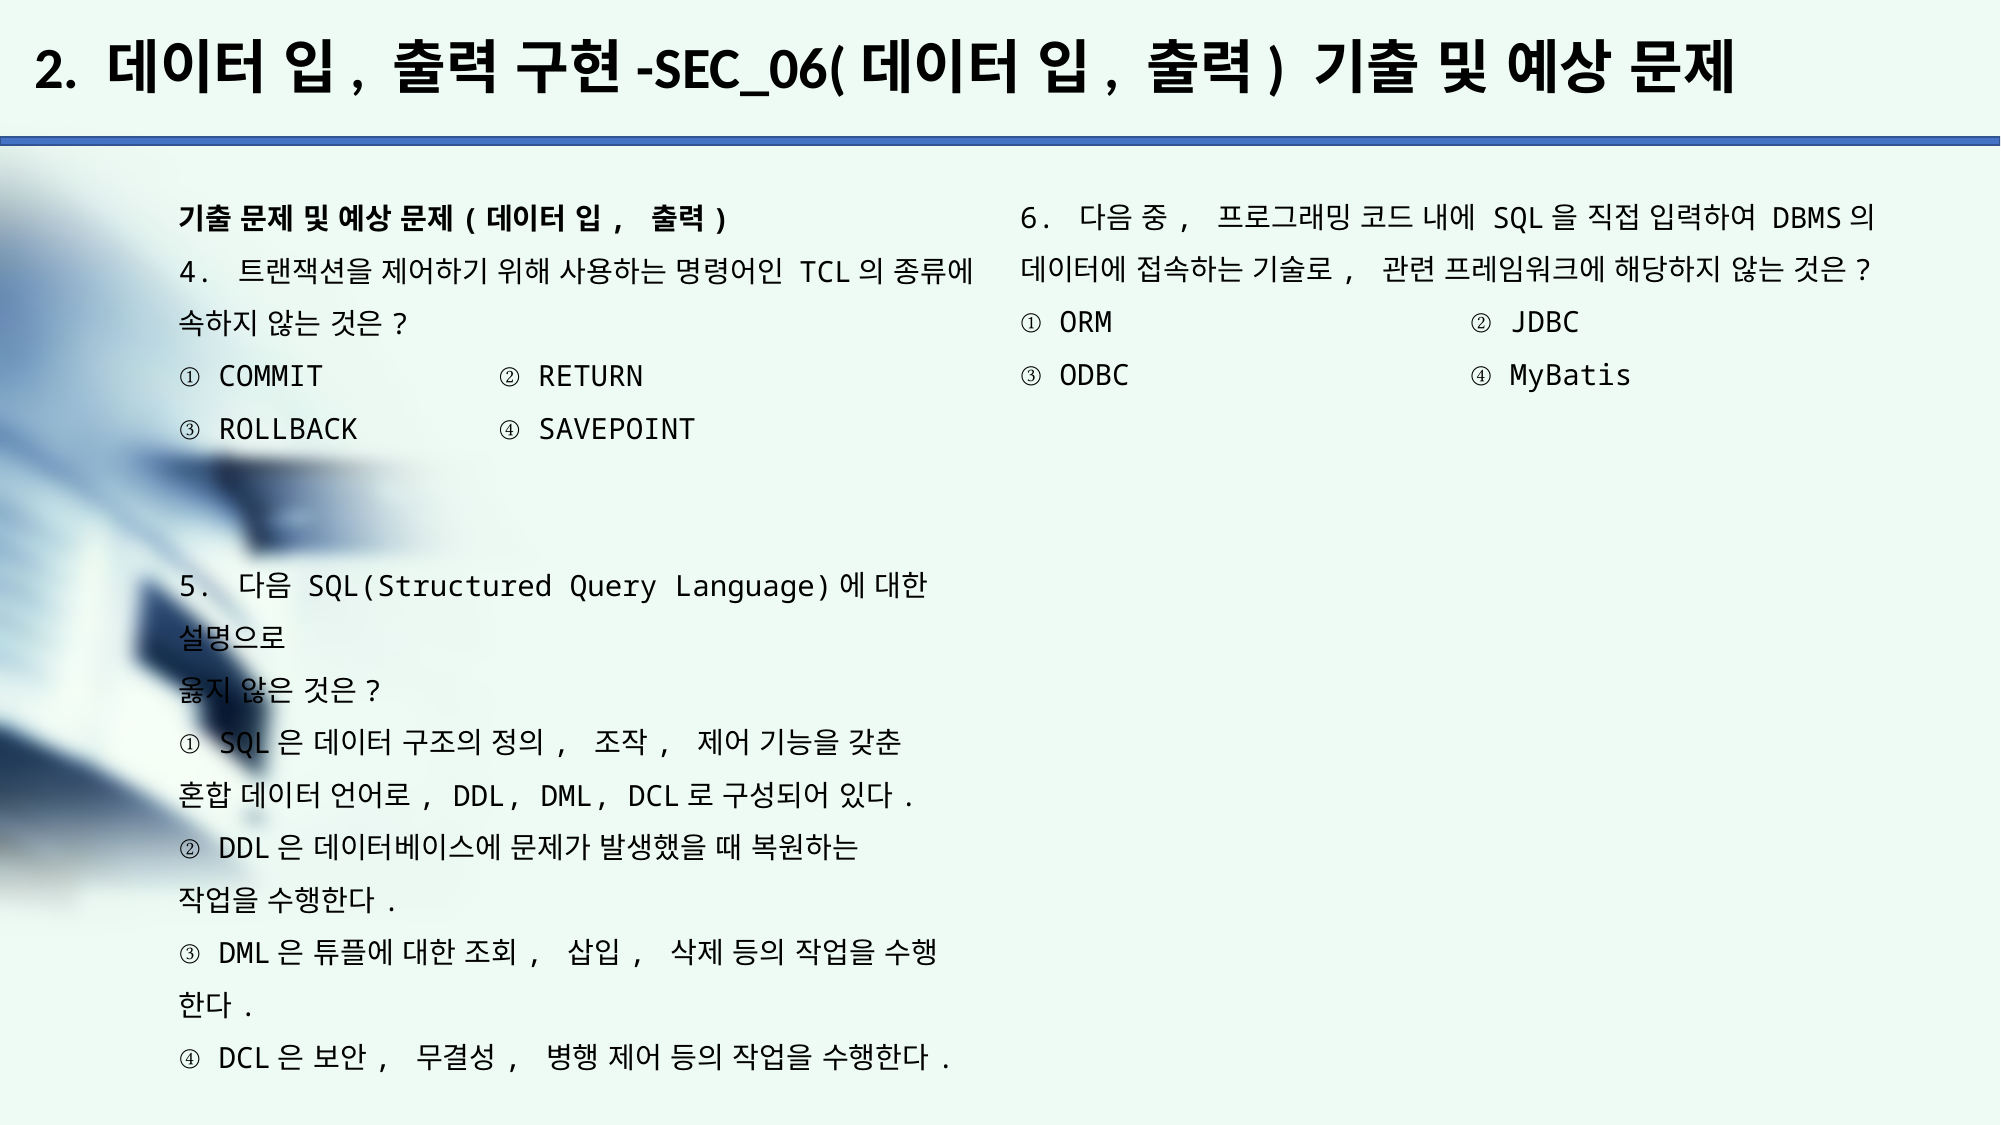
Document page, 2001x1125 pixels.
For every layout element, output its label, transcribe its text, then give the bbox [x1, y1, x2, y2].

text_box 6. 다음 중, 프로그래밍 코드 내에 SQL을 직접 입력하여 DBMS의 데이터에 접속하는 기술로, 관련 프레임워크에 해당하지 않는 것은? ① ORM ② JDBC ③ ODBC ④ MyBatis [1005, 174, 2000, 399]
text_box 기출 문제 및 예상 문제(데이터 입, 출력) 4. 트랜잭션을 제어하기 위해 사용하는 명령어인 TCL의 종류에 속하지 않는 것은? ① COMMIT ② RETURN ③ ROLLBACK ④ SAVEPOINT 5. 다음 SQL(Structured Query Language)에 대한 설명으로 옳지 않은 것은? ① SQL은 데이터 구조의 정의, 조작, 제어 기능을 갖춘 혼합 데이터 언어로, DDL, DML, DCL로 구성되어 있다. ② DDL은 데이터베이스에 문제가 발생했을 때 복원하는 작업을 수행한다. ③ DML은 튜플에 대한 조회, 삽입, 삭제 등의 작업을 수행 한다. ④ DCL은 보안, 무결성, 병행 제어 등의 작업을 수행한다. [163, 175, 1000, 1082]
picture [0, 0, 2000, 136]
title 2. 데이터 입, 출력 구현-SEC_06(데이터 입, 출력) 기출 및 예상 문제 [19, 14, 1993, 126]
picture [0, 146, 2000, 1125]
